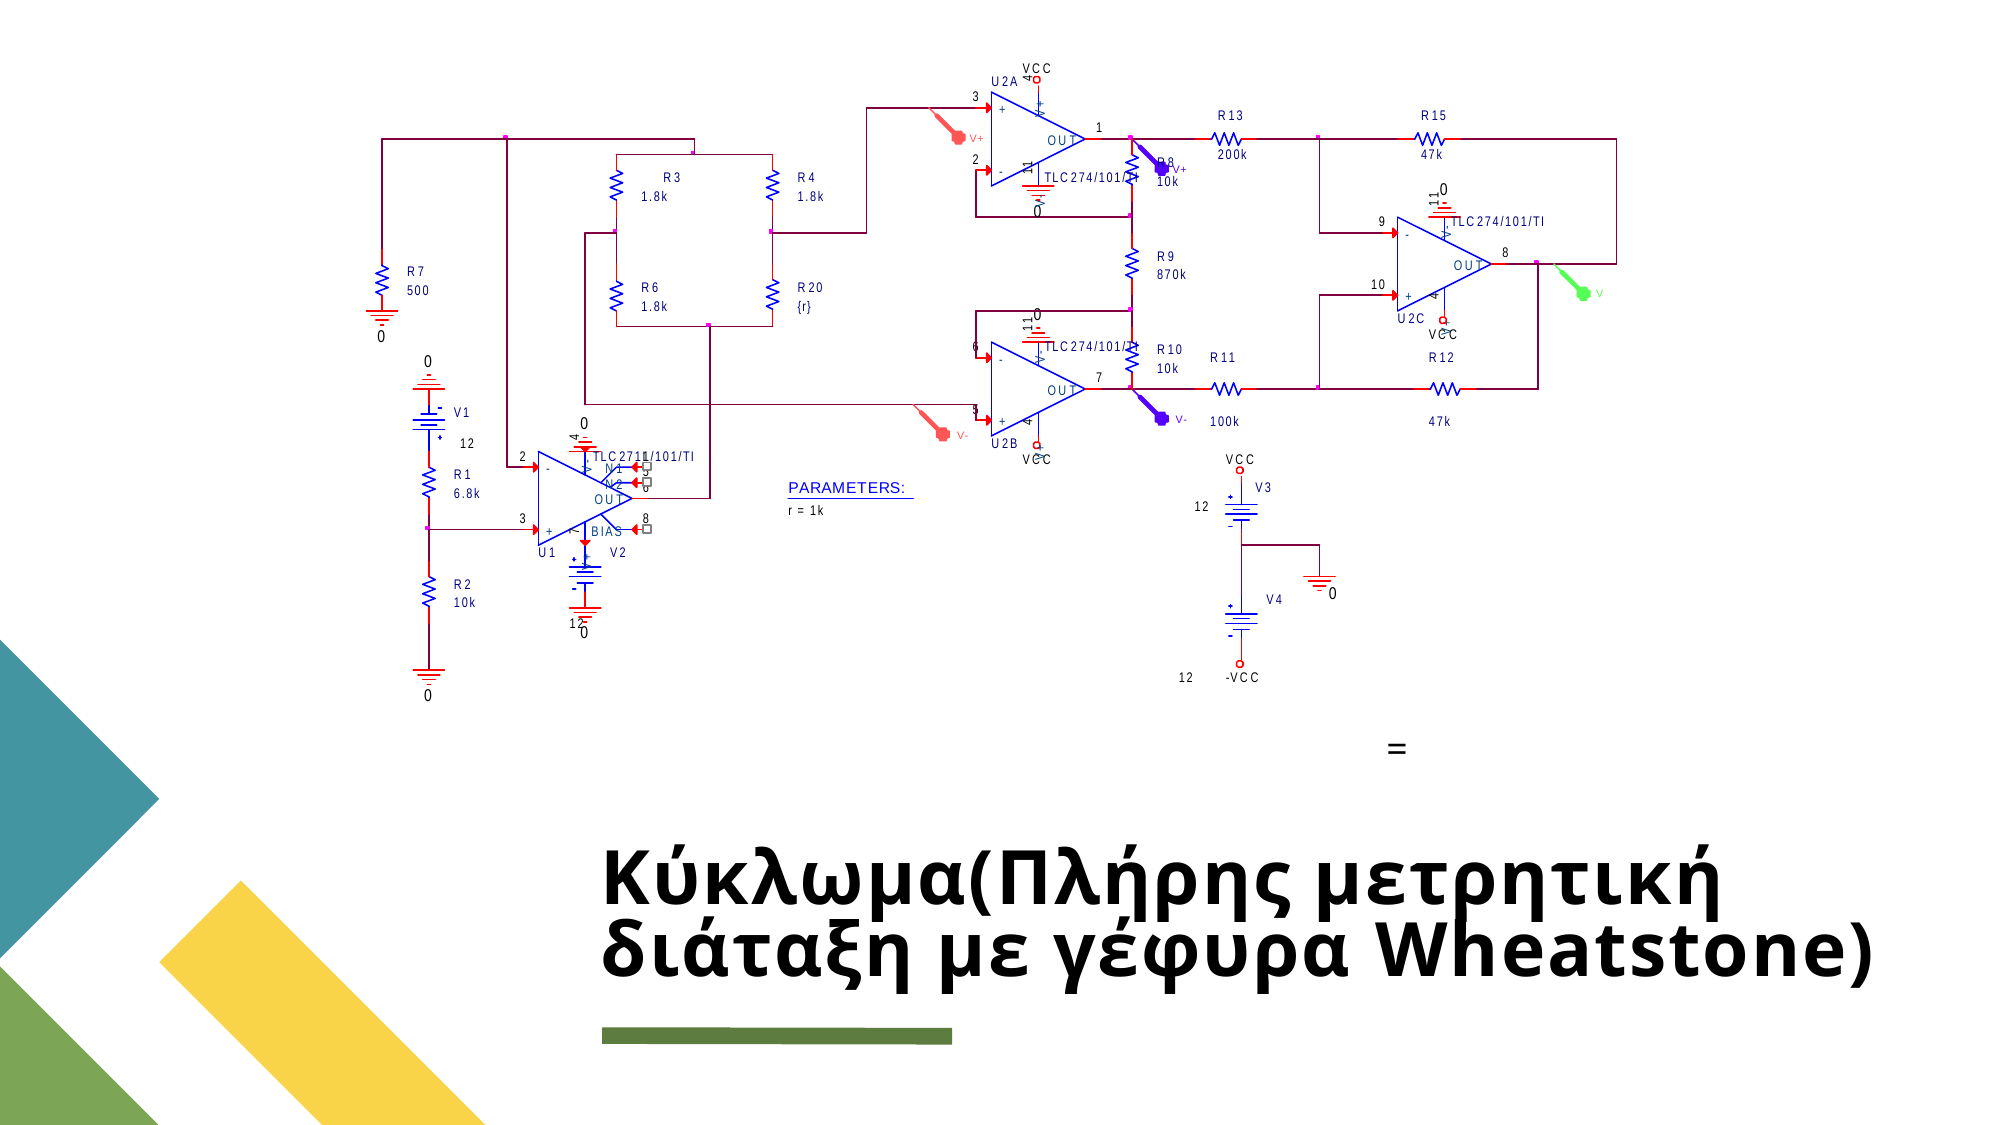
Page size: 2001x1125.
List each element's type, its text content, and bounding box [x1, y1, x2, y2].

title Κύκλωμα(Πλήρης μετρητική διάταξη με γέφυρα Wheatstone) [600, 764, 1903, 992]
picture [356, 51, 1631, 718]
